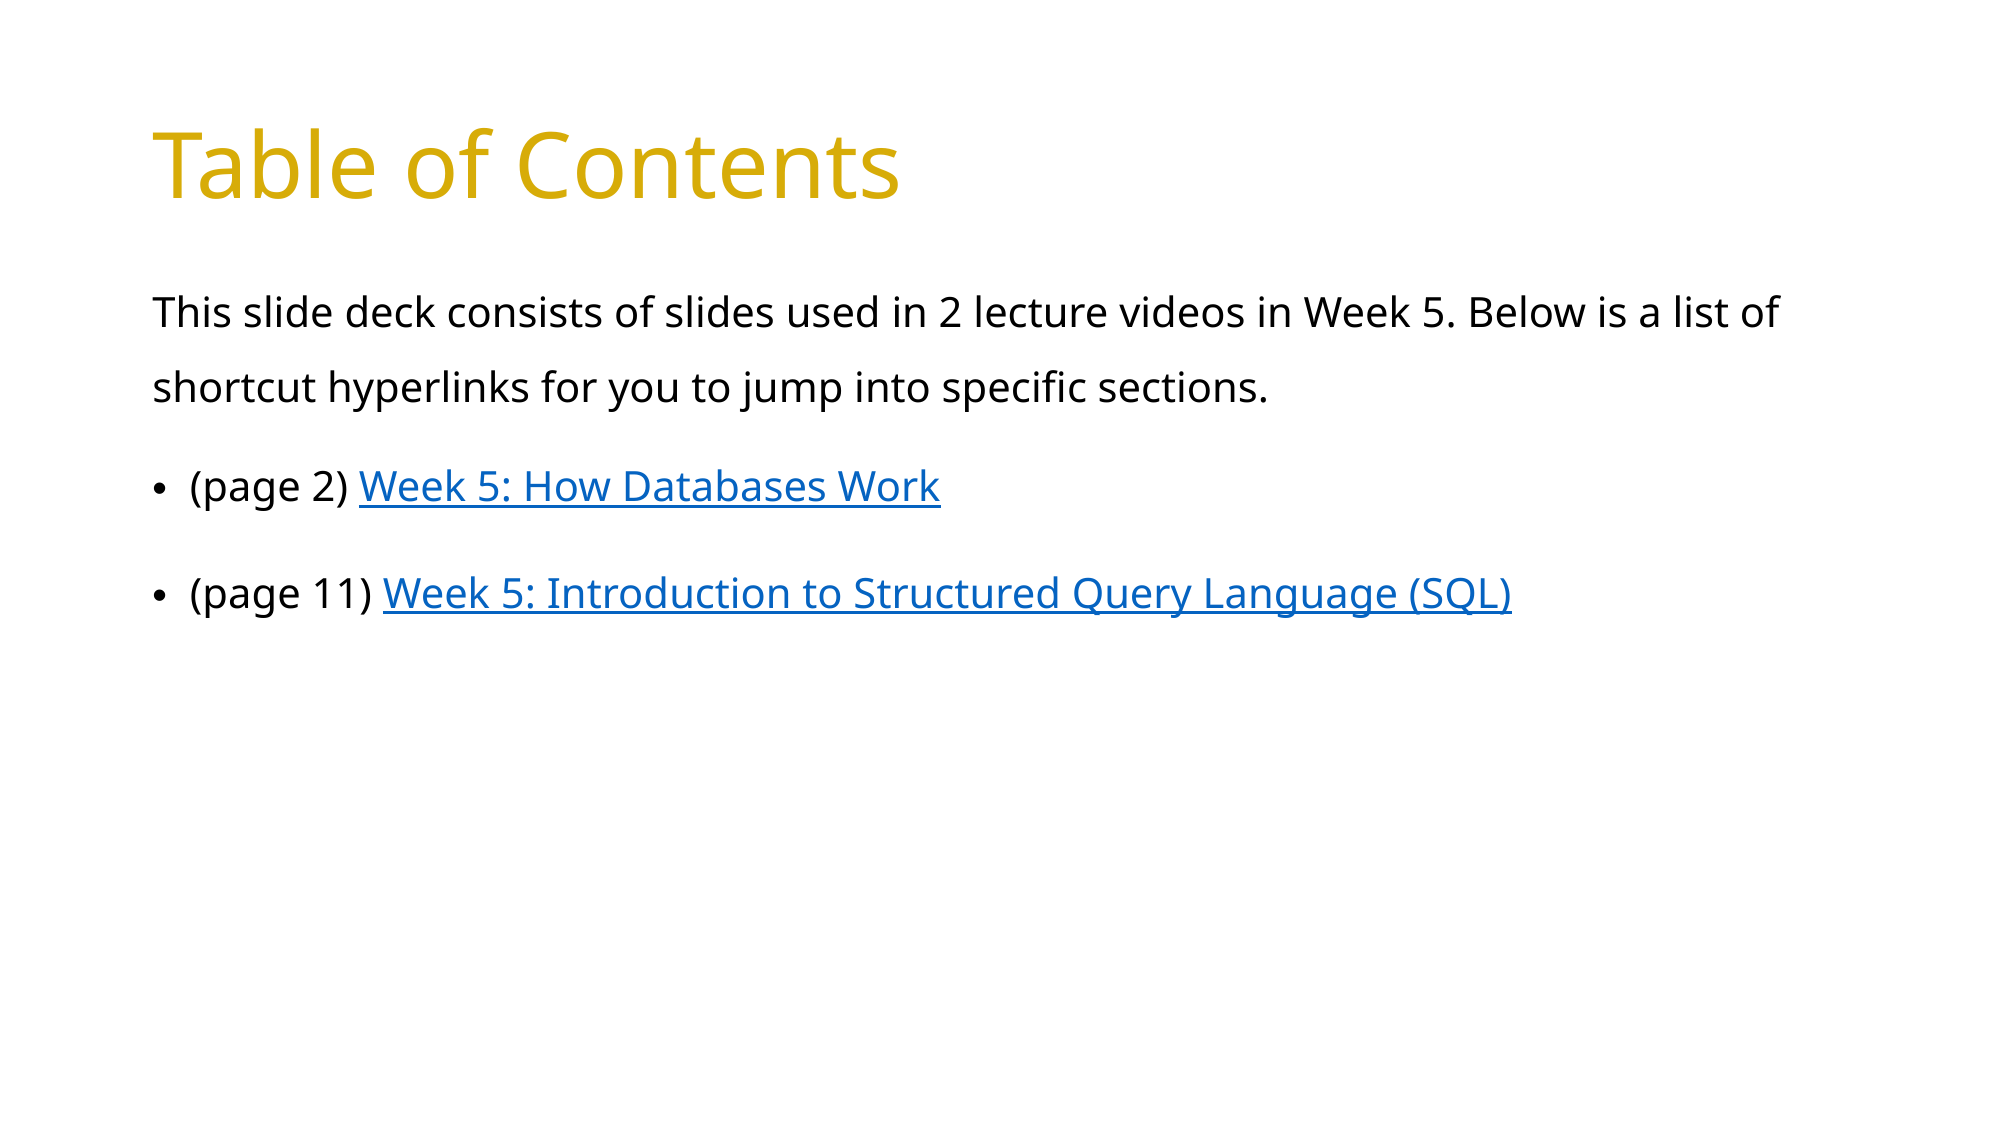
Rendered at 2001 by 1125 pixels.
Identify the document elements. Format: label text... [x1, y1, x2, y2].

title Table of Contents [137, 59, 1863, 252]
list This slide deck consists of slides used in 2 lecture videos in Week 5. Below is a list of shortcut hyperlinks for you to jump into specific sections. (page 2) Week 5: How Databases Work (page 11) Week 5: Introduction to Structured Query Language (SQL) [137, 252, 1863, 1014]
